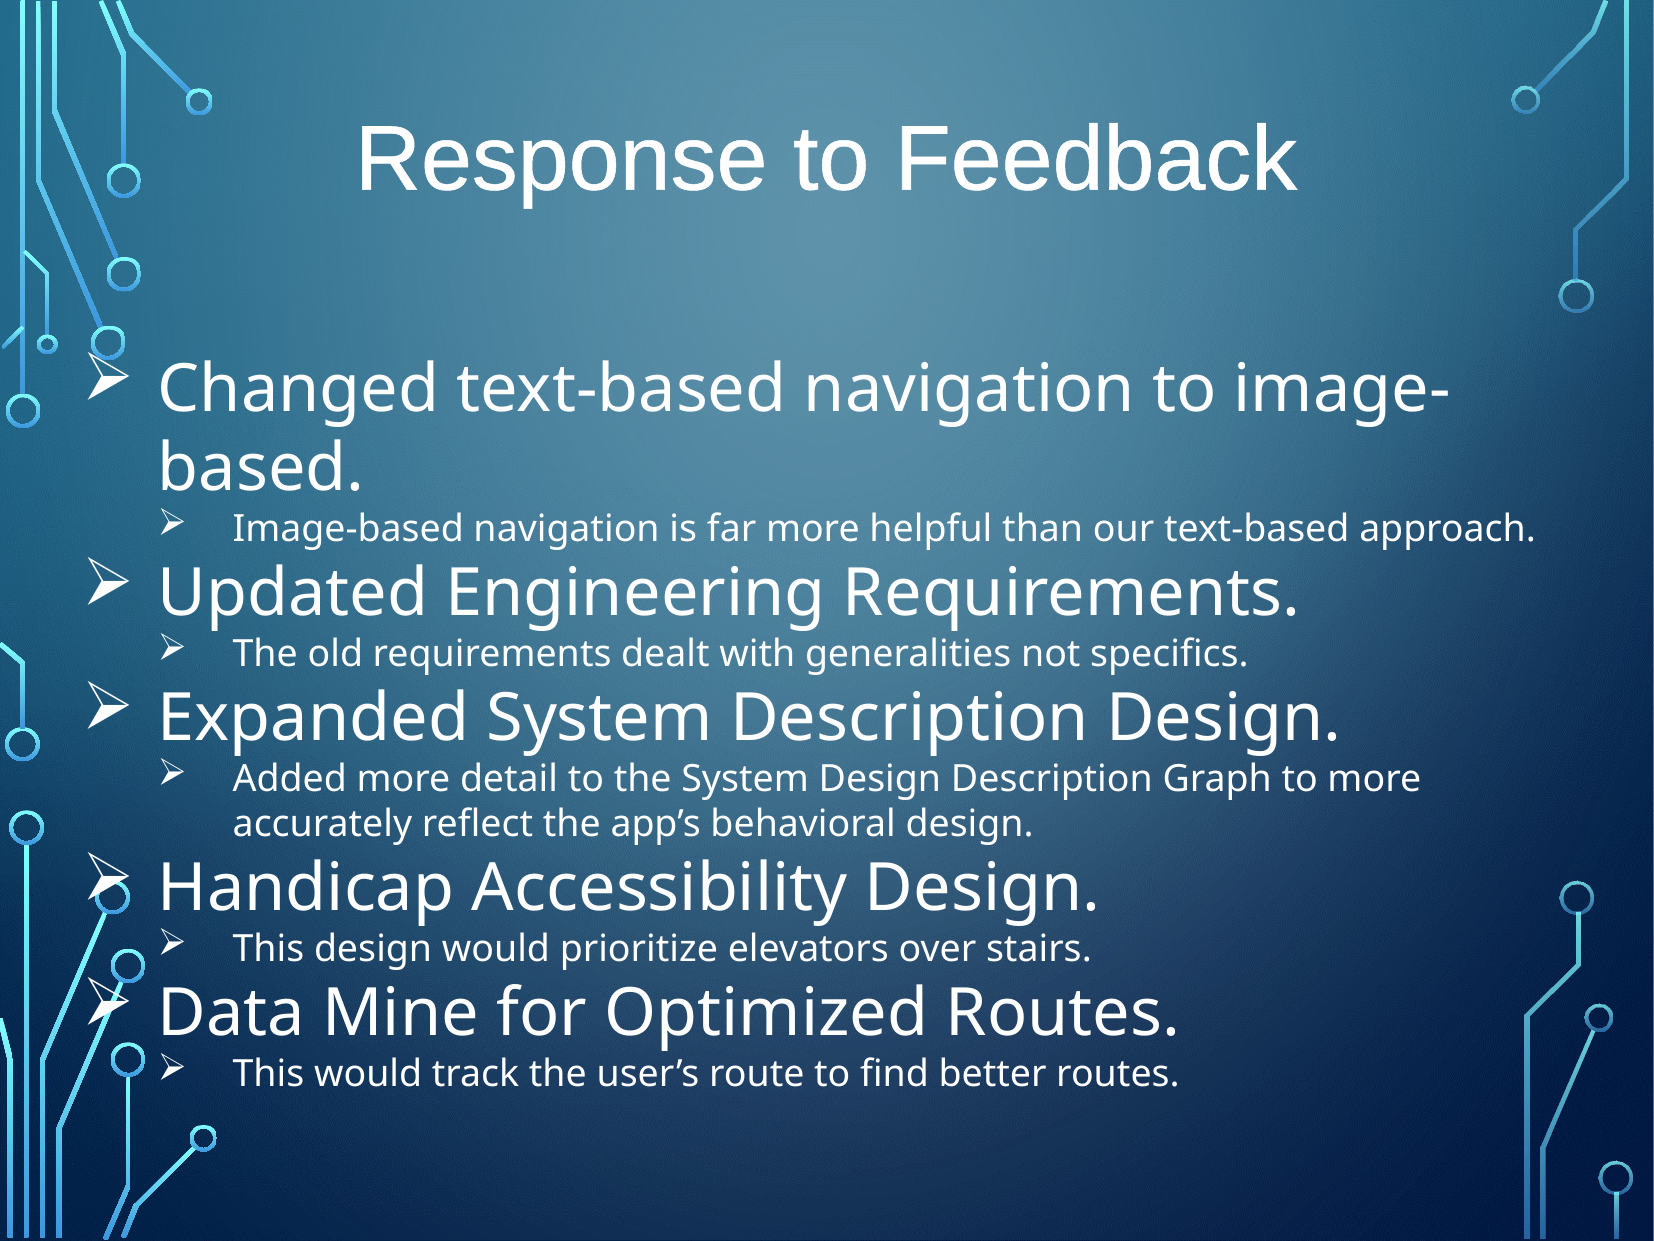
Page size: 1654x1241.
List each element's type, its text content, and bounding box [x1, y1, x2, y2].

text_box Response to Feedback [82, 49, 1571, 257]
text_box Changed text-based navigation to image-based. Image-based navigation is far more helpful than our text-based approach. Updated Engineering Requirements. The old requirements dealt with generalities not specifics. Expanded System Description Design. Added more detail to the System Design Description Graph to more accurately reflect the app’s behavioral design. Handicap Accessibility Design. This design would prioritize elevators over stairs. Data Mine for Optimized Routes. This would track the user’s route to find better routes. [82, 344, 1571, 1064]
